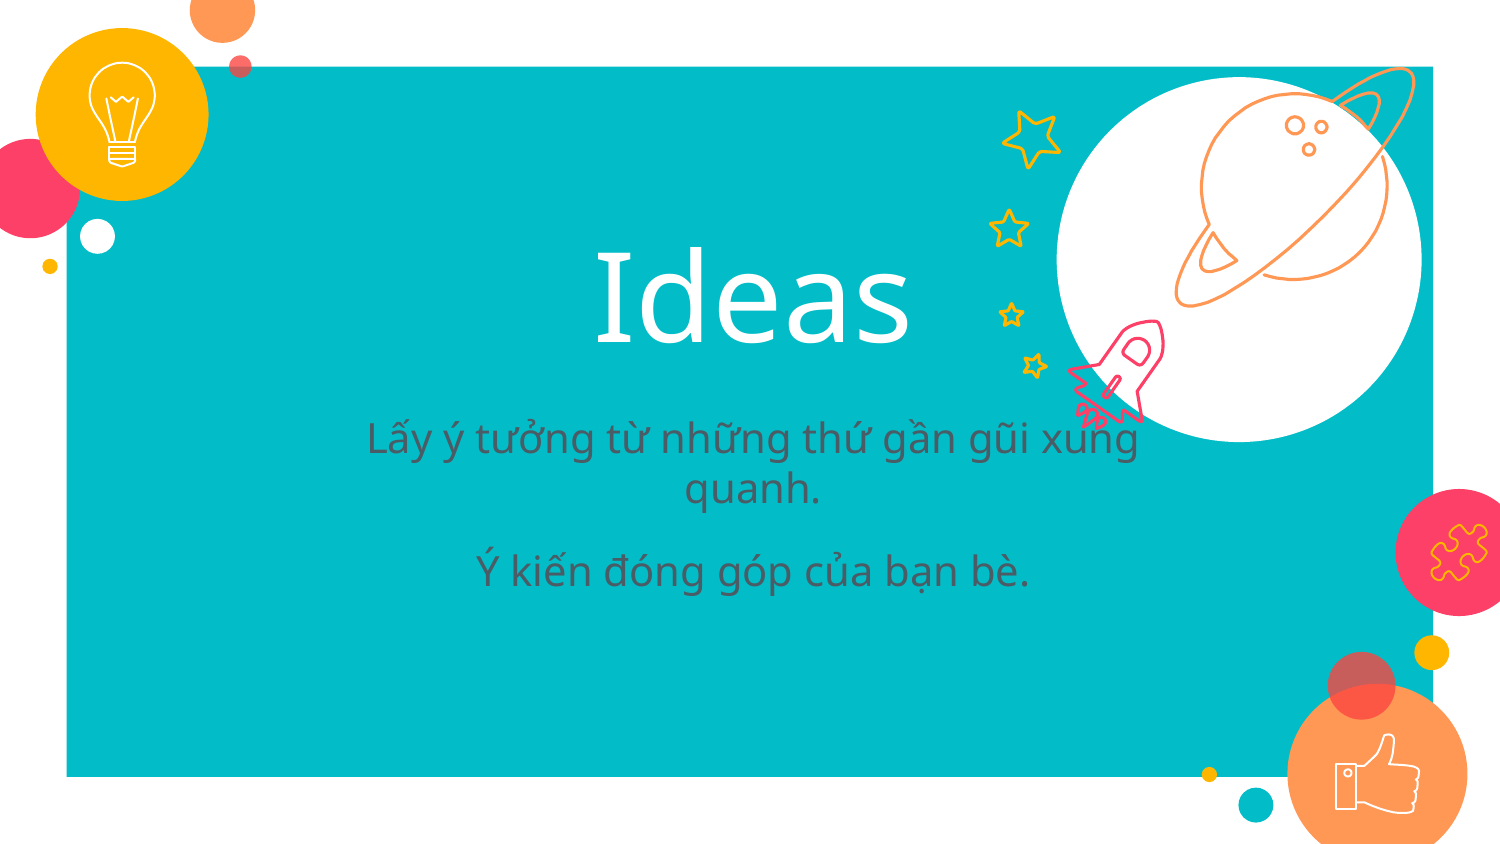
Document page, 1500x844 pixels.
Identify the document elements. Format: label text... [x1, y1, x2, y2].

title Ideas [365, 196, 1142, 388]
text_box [1175, 68, 1414, 307]
text_box [1068, 90, 1413, 443]
subtitle Lấy ý tưởng từ những thứ gần gũi xung quanh. Ý kiến đóng góp của bạn bè. [339, 396, 1168, 630]
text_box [1070, 326, 1169, 425]
